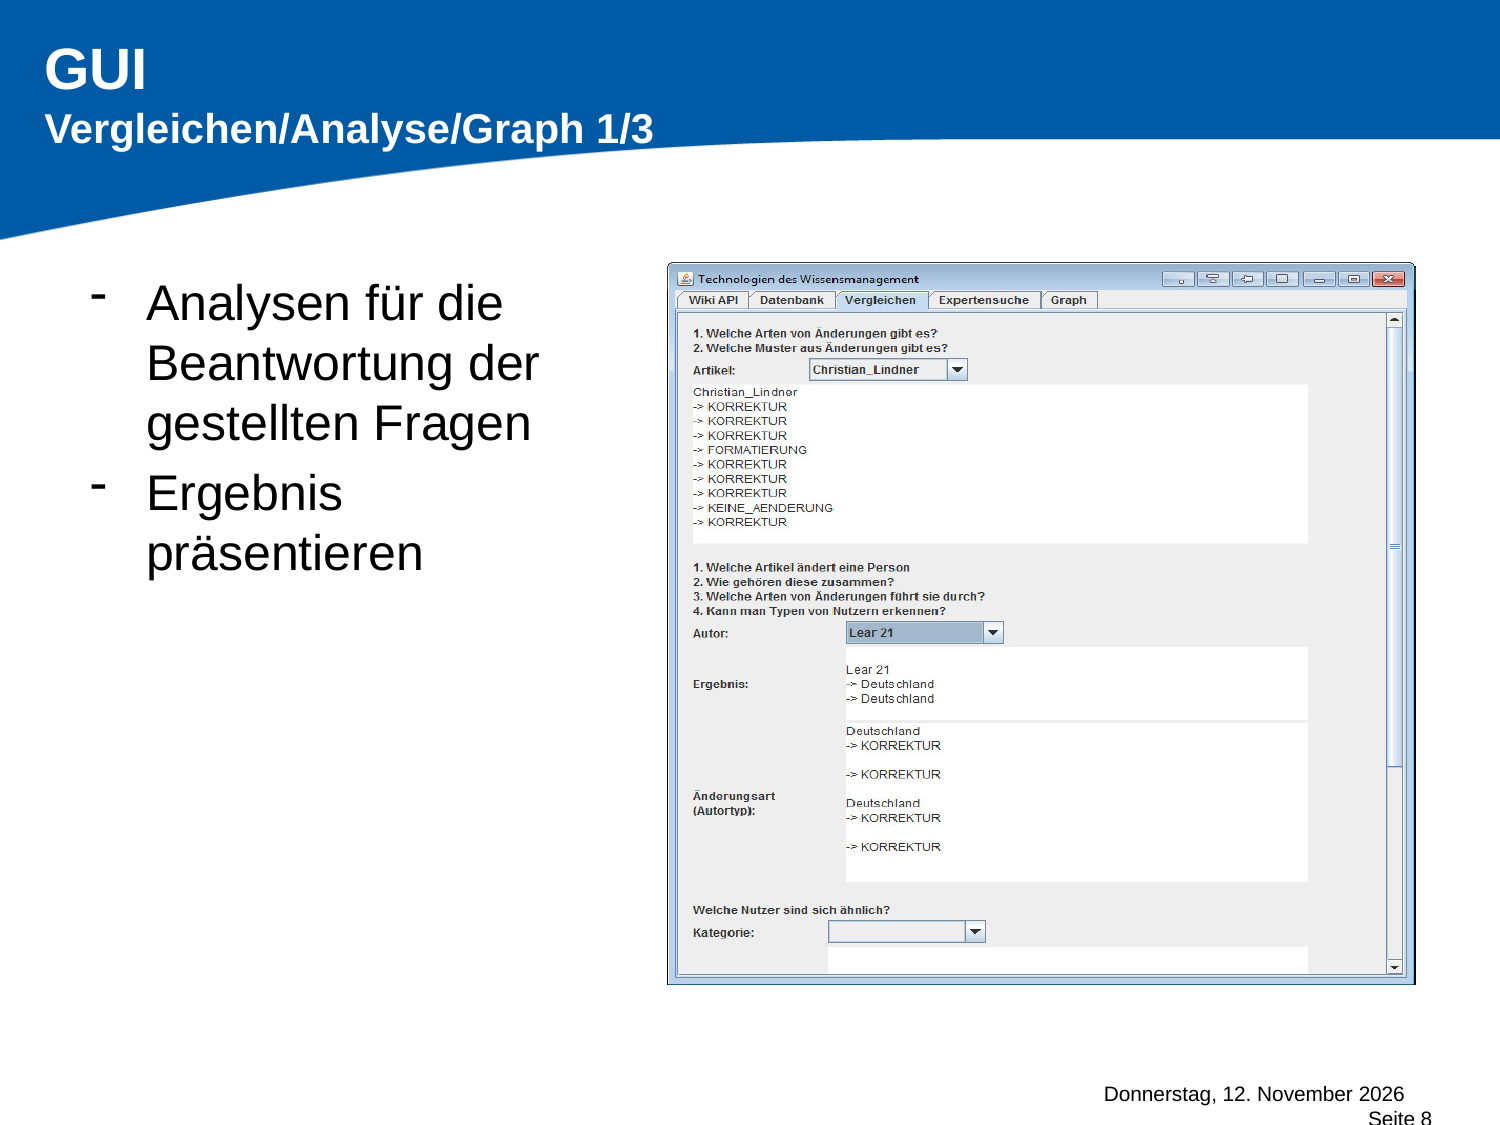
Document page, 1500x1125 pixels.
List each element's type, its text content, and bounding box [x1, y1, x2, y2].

list Analysen für die Beantwortung der gestellten Fragen Ergebnis präsentieren [74, 262, 575, 985]
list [667, 262, 1416, 985]
title GUI Vergleichen/Analyse/Graph 1/3 [29, 18, 1141, 165]
picture [0, 0, 1500, 272]
